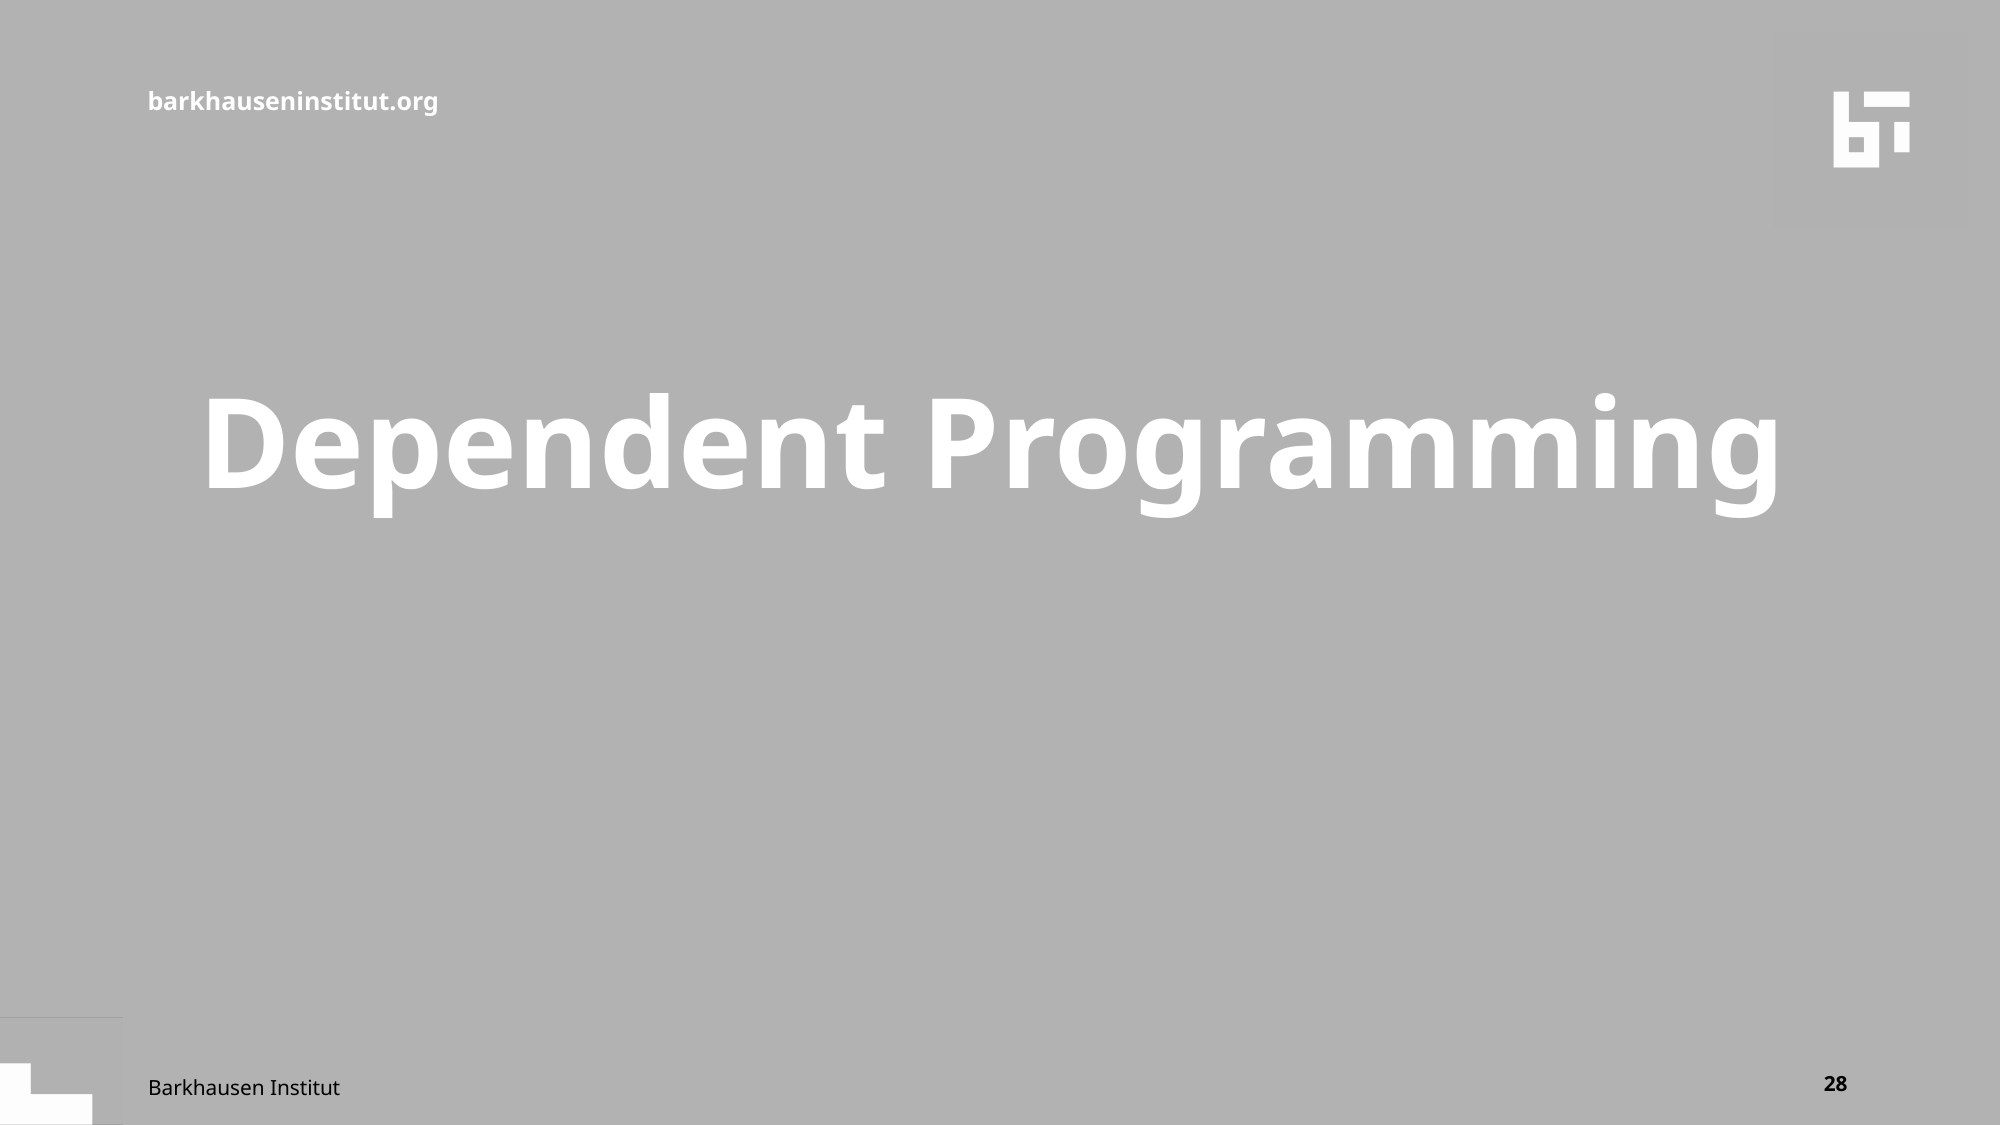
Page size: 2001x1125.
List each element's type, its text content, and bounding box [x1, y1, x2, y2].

picture [0, 1017, 123, 1125]
picture [1773, 31, 1970, 228]
slide_number 28 [1769, 1070, 1863, 1105]
title Dependent Programming [190, 372, 1810, 516]
